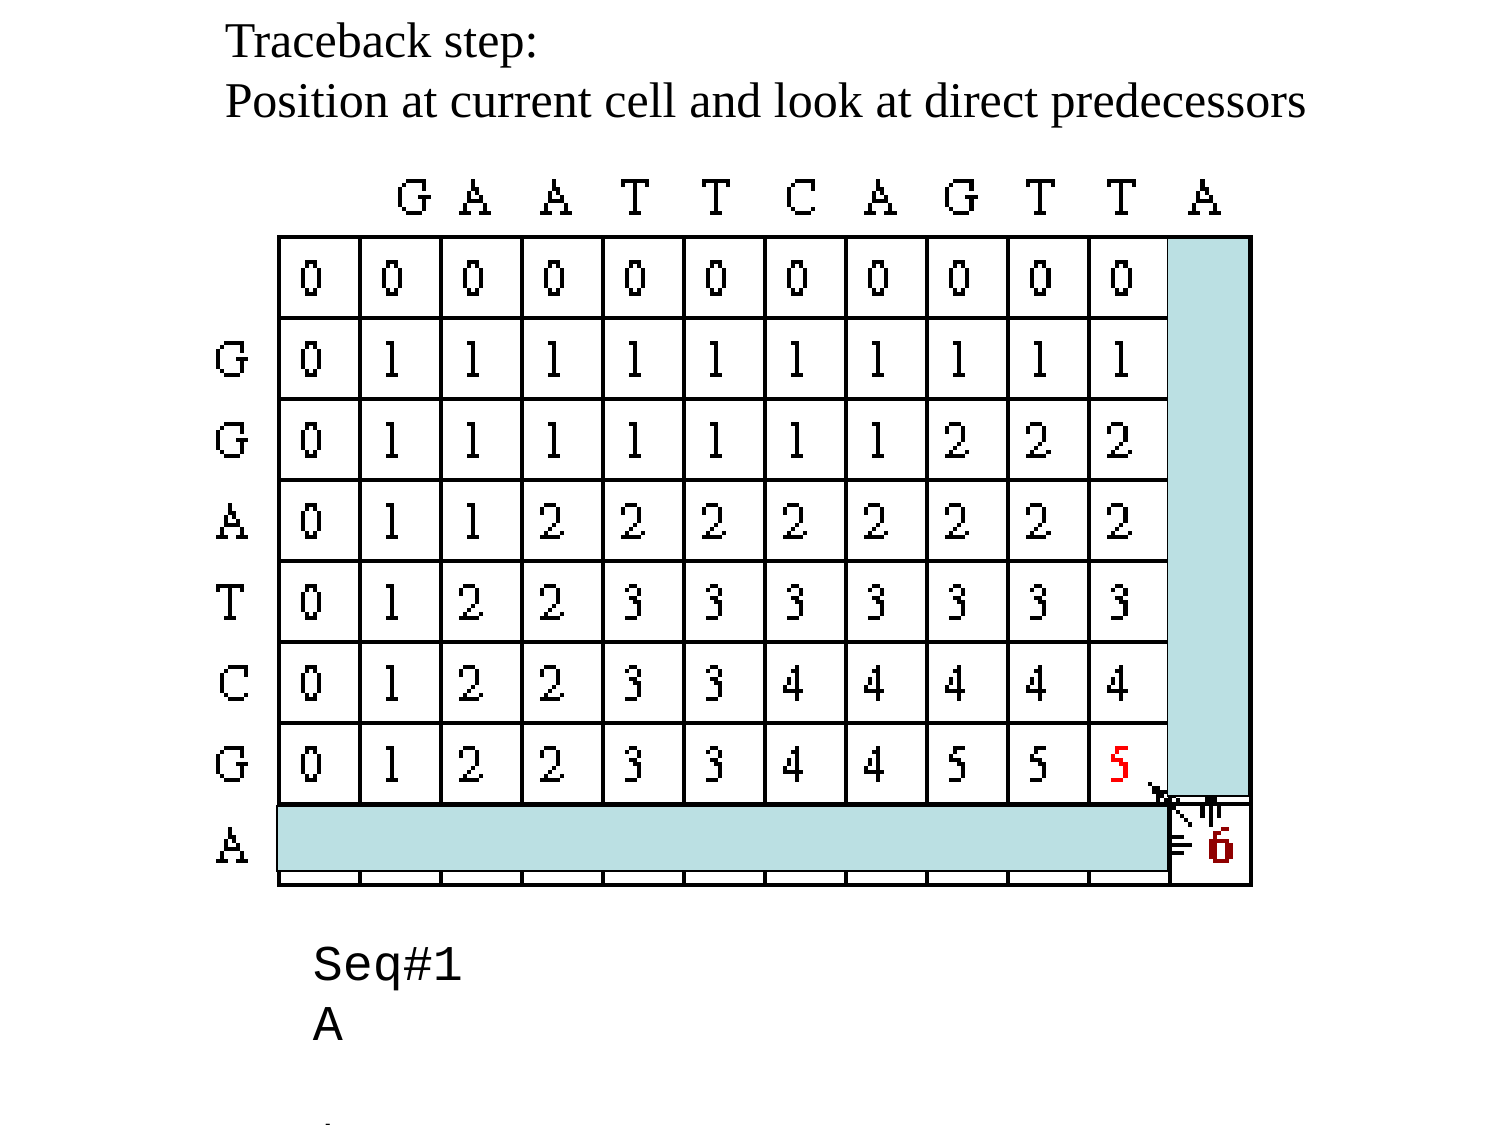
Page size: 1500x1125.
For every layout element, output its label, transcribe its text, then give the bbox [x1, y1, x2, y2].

text_box Traceback step: Position at current cell and look at direct predecessors [209, 0, 1355, 135]
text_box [276, 238, 1250, 1119]
picture [196, 162, 1282, 909]
